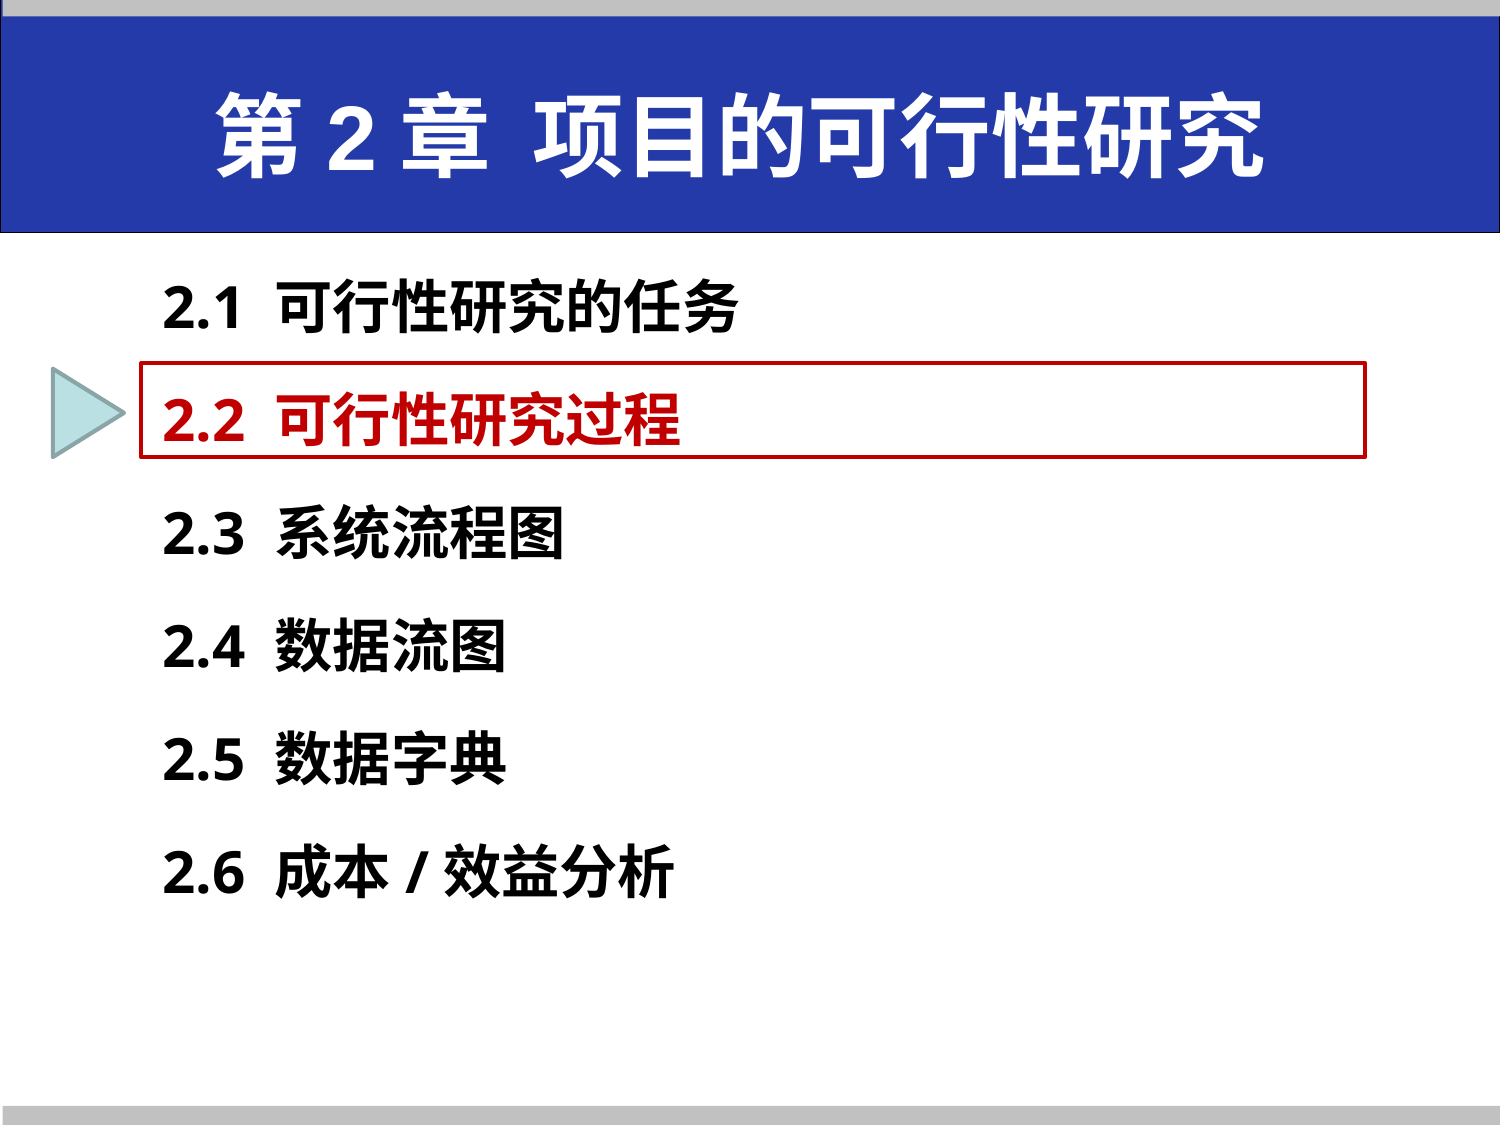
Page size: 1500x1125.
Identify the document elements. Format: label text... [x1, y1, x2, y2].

text_box [139, 361, 1367, 459]
title 第2章 项目的可行性研究 [64, 34, 1416, 223]
text_box 2.1 可行性研究的任务 2.2 可行性研究过程 2.3 系统流程图 2.4 数据流图 2.5 数据字典 2.6 成本/效益分析 [147, 248, 1443, 913]
text_box [50, 366, 127, 459]
